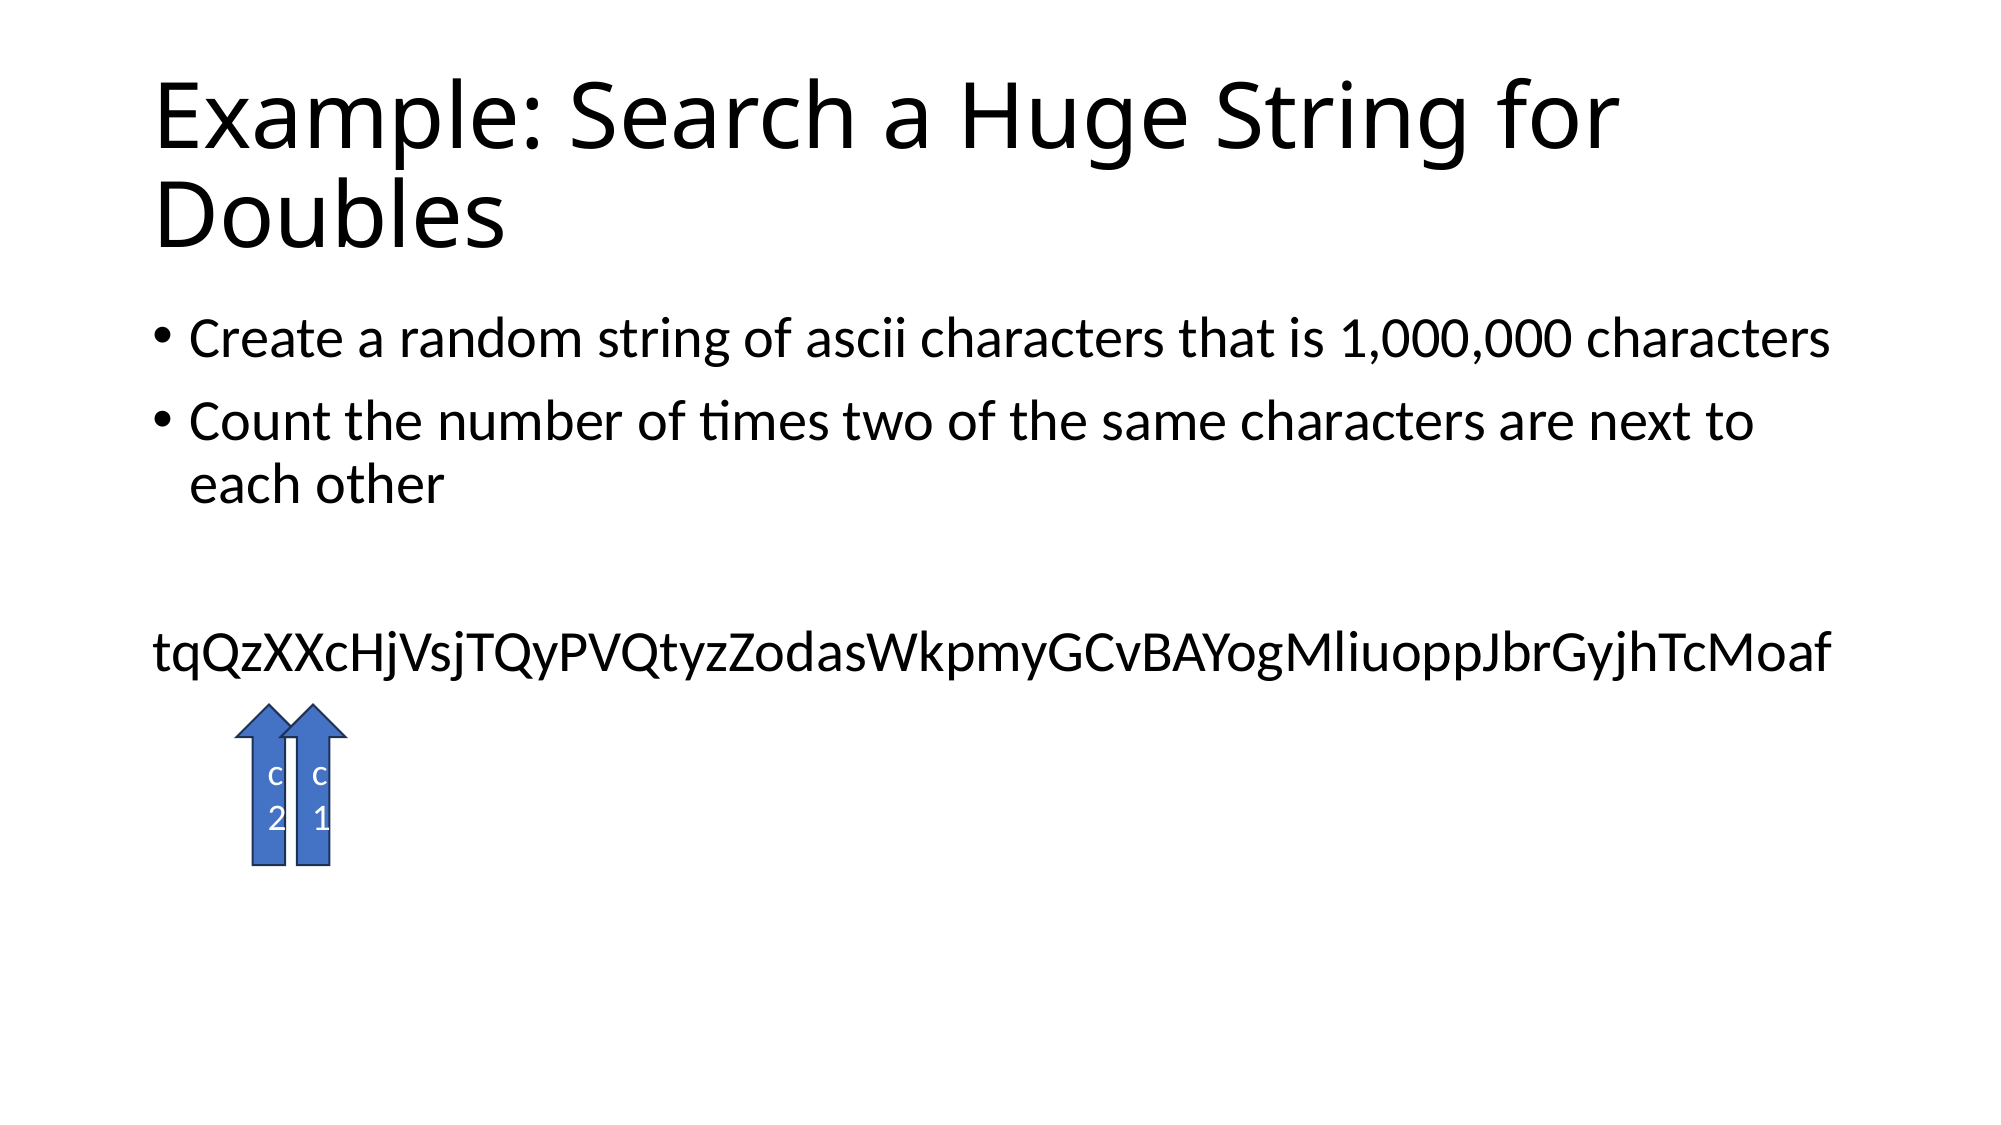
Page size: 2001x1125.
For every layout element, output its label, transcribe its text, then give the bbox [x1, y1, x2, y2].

text_box c2 [233, 703, 291, 867]
title Example: Search a Huge String for Doubles [137, 59, 1863, 278]
list Create a random string of ascii characters that is 1,000,000 characters Count the number of times two of the same characters are next to each other tqQzXXcHjVsjTQyPVQtyzZodasWkpmyGCvBAYogMliuoppJbrGyjhTcMoaf [137, 299, 1863, 1014]
text_box c1 [278, 703, 349, 867]
